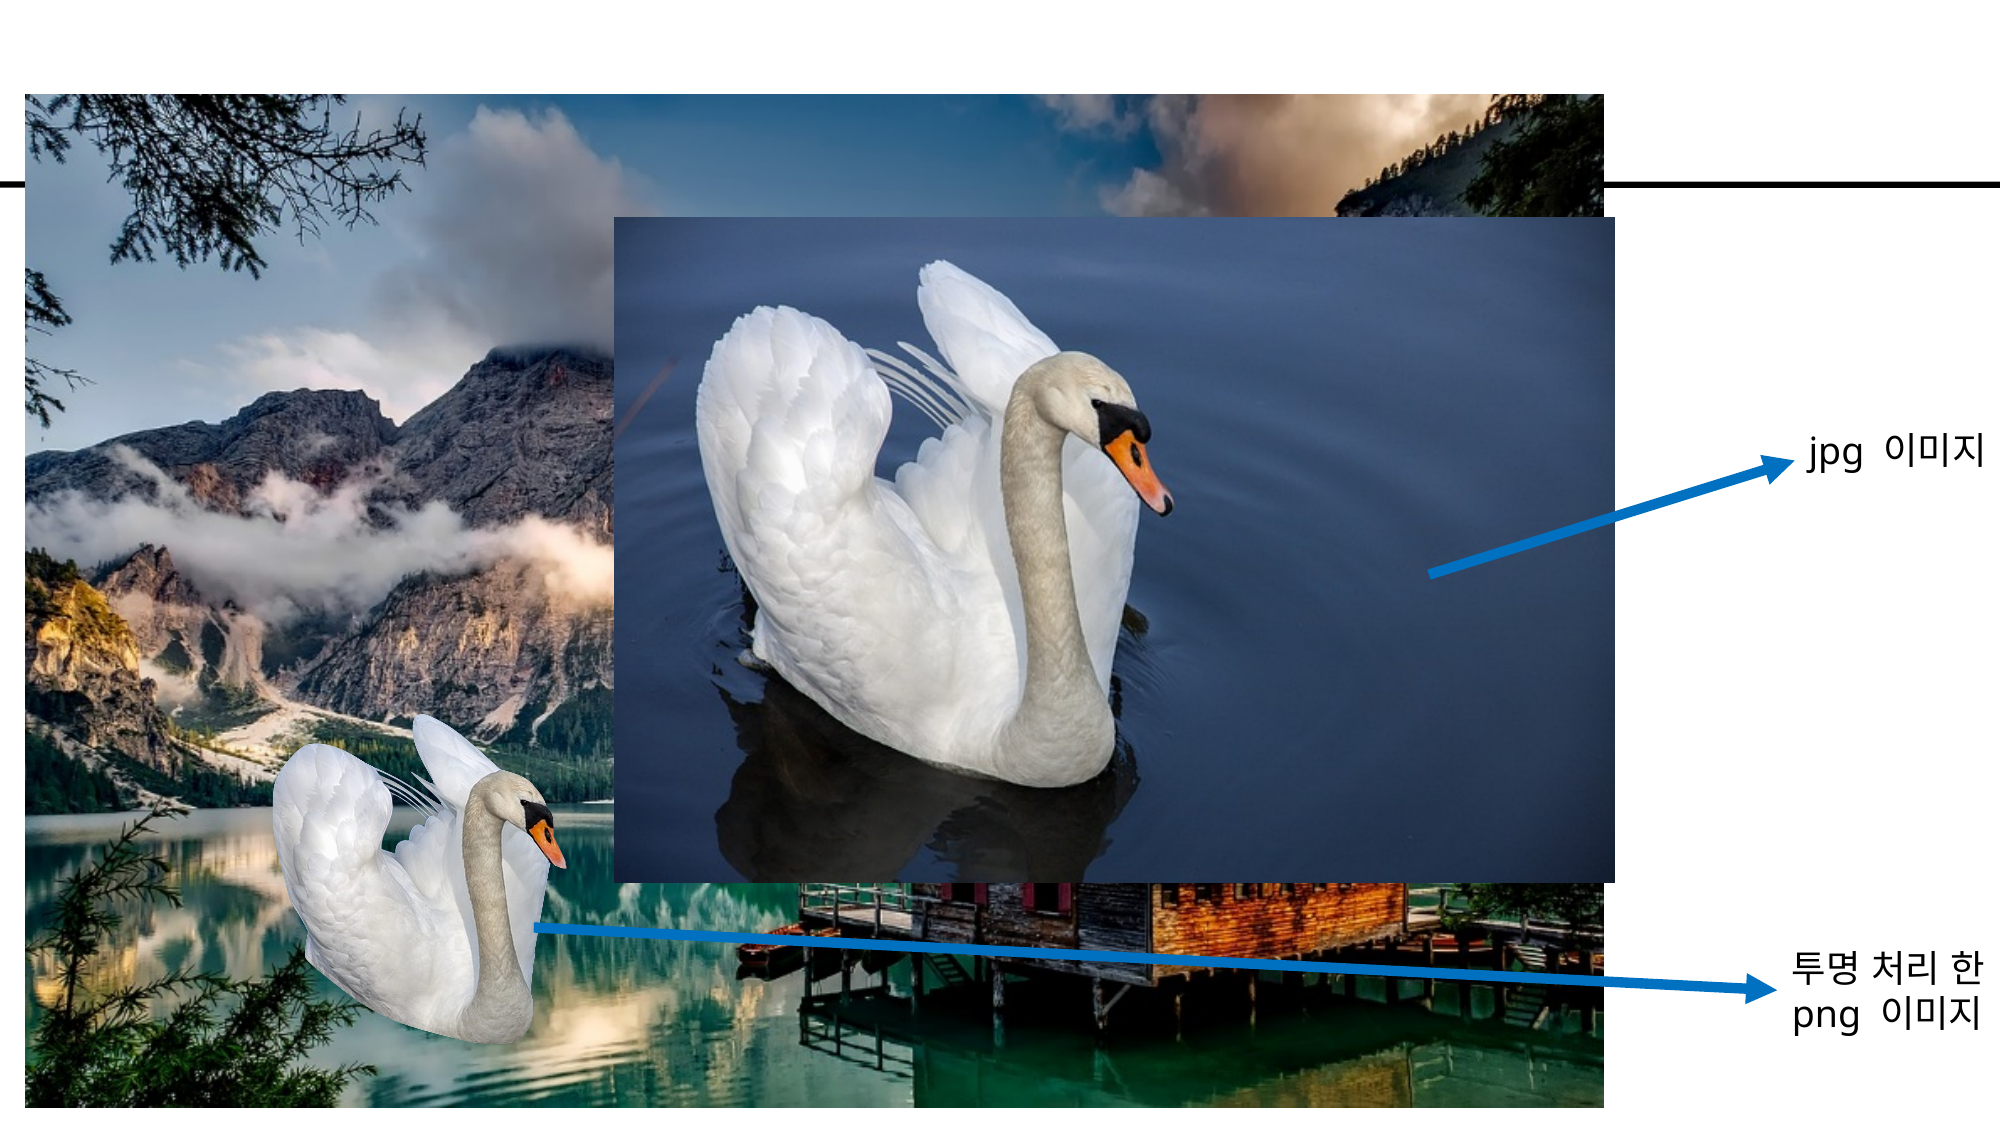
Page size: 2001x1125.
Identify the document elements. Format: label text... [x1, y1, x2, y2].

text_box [1428, 460, 1795, 575]
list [25, 94, 1604, 1108]
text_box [533, 927, 1766, 992]
text_box 투명 처리 한 png 이미지 [1777, 937, 2000, 1043]
text_box jpg 이미지 [1793, 419, 2000, 480]
picture [215, 216, 1615, 1108]
